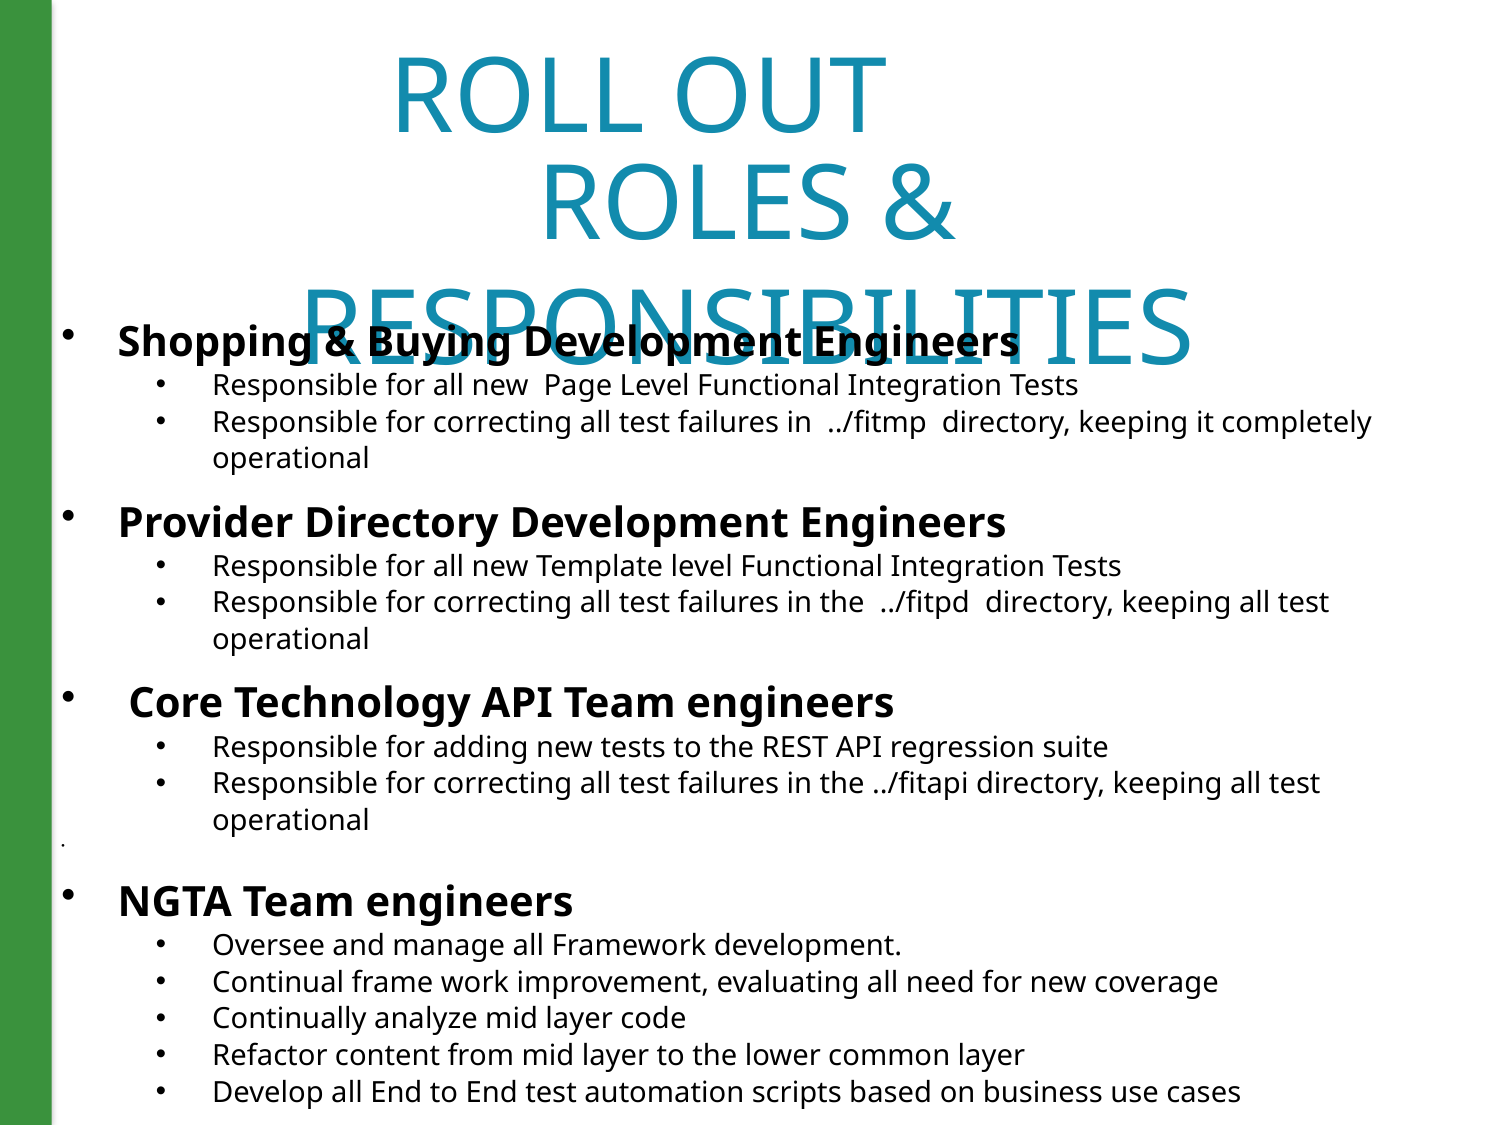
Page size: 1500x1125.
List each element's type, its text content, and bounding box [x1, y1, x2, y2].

list Shopping & Buying Development Engineers Responsible for all new Page Level Functional Integration Tests Responsible for correcting all test failures in ../fitmp directory, keeping it completely operational Provider Directory Development Engineers Responsible for all new Template level Functional Integration Tests Responsible for correcting all test failures in the ../fitpd directory, keeping all test operational Core Technology API Team engineers Responsible for adding new tests to the REST API regression suite Responsible for correcting all test failures in the ../fitapi directory, keeping all test operational NGTA Team engineers Oversee and manage all Framework development. Continual frame work improvement, evaluating all need for new coverage Continually analyze mid layer code Refactor content from mid layer to the lower common layer Develop all End to End test automation scripts based on business use cases [46, 294, 1494, 1125]
title ROLES & RESPONSIBILITIES [165, 127, 1329, 256]
text_box ROLL OUT [165, 21, 1112, 128]
